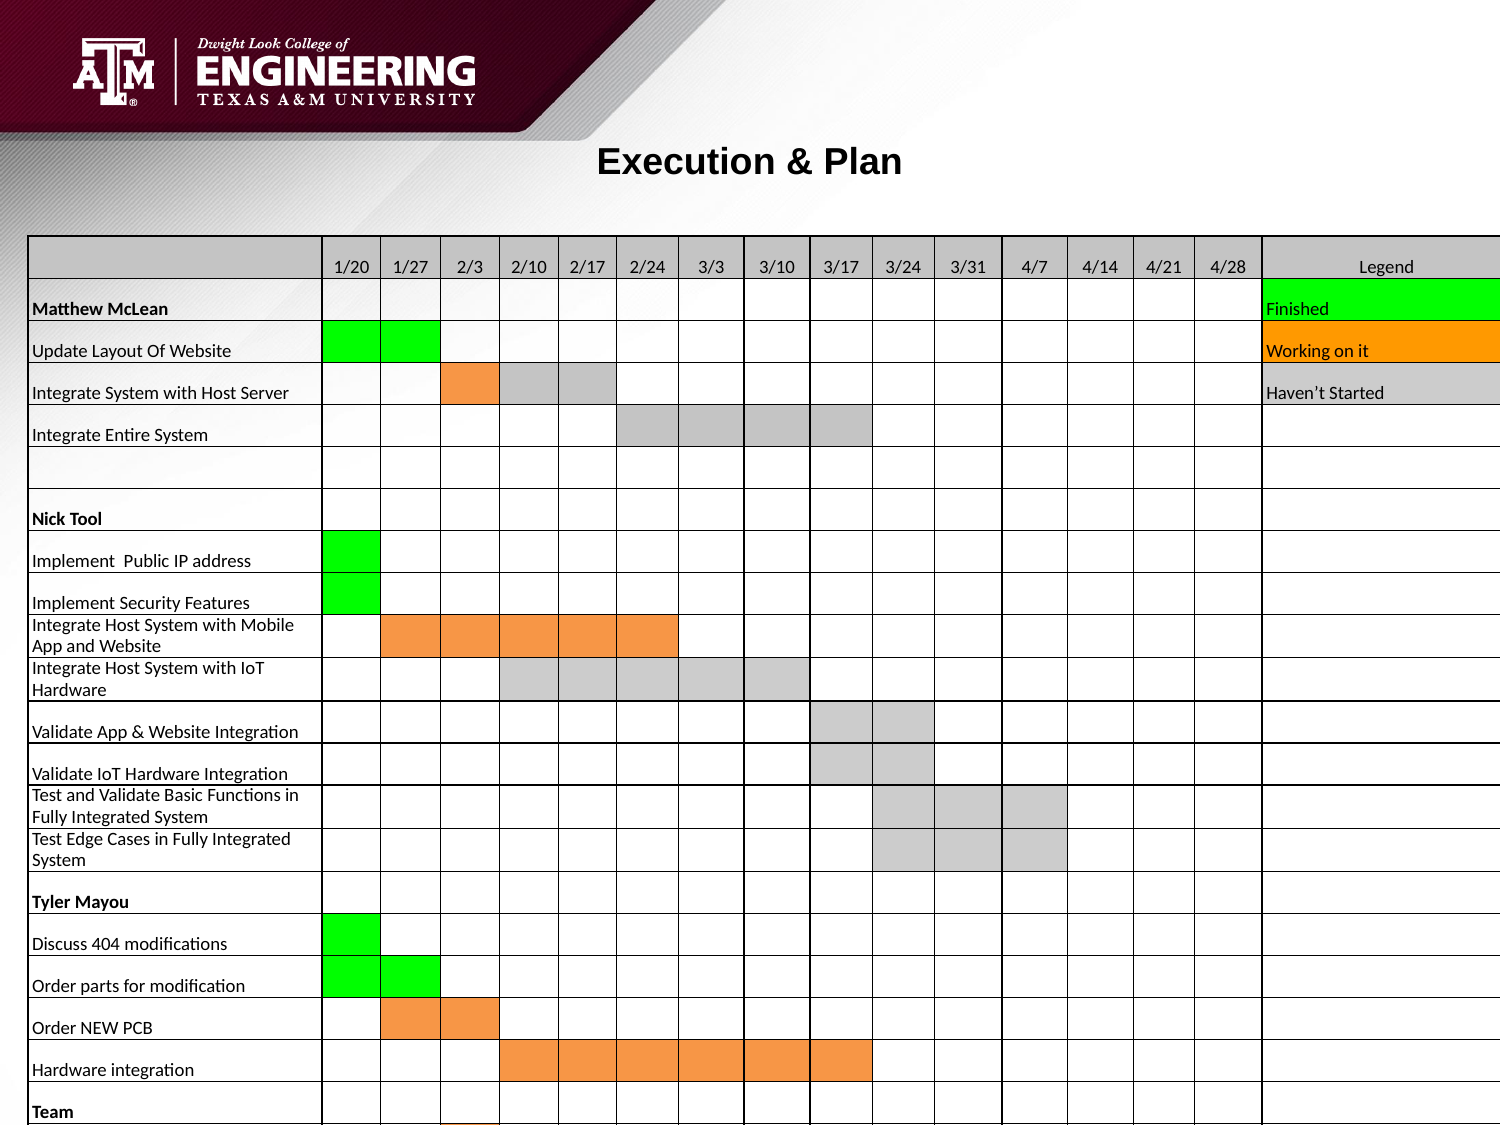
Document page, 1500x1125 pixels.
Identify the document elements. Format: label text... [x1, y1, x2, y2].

table_cell [617, 658, 678, 700]
table_cell Haven’t Started [1263, 363, 1500, 404]
table_cell [811, 1040, 872, 1081]
table_cell [873, 786, 934, 828]
table_cell Nick Tool [29, 489, 321, 530]
table_cell [811, 321, 872, 362]
table_cell [935, 321, 1001, 362]
table_cell [1068, 1082, 1133, 1123]
table_cell [617, 531, 678, 572]
table_cell [1195, 531, 1261, 572]
table_cell [1195, 1082, 1261, 1123]
table_cell [1263, 956, 1500, 997]
table_cell [381, 956, 440, 997]
table_cell [745, 531, 809, 572]
table_cell [1195, 914, 1261, 955]
table_cell [873, 447, 934, 488]
table_cell [559, 956, 616, 997]
table_cell [679, 702, 743, 742]
table_cell [1003, 573, 1067, 614]
table_cell [617, 573, 678, 614]
table_cell [617, 615, 678, 657]
table_cell [29, 447, 321, 488]
table_cell [441, 279, 499, 320]
table_cell [873, 914, 934, 955]
table_cell [617, 363, 678, 404]
table_cell Test Edge Cases in Fully Integrated System [29, 829, 321, 871]
table_cell [679, 998, 743, 1039]
table_cell [381, 615, 440, 657]
table_cell [1068, 744, 1133, 784]
table_cell [441, 872, 499, 913]
table_cell [745, 1040, 809, 1081]
table_cell [811, 829, 872, 871]
table_cell [500, 702, 558, 742]
table_cell [935, 573, 1001, 614]
table_cell [1003, 489, 1067, 530]
table_cell [381, 321, 440, 362]
table_cell [559, 615, 616, 657]
table_cell [1263, 744, 1500, 784]
table_header 4/7 [1003, 237, 1067, 278]
table_cell [1195, 786, 1261, 828]
table_cell [1134, 998, 1194, 1039]
table_cell [559, 1040, 616, 1081]
table_cell [441, 1082, 499, 1123]
table_cell Validate IoT Hardware Integration [29, 744, 321, 784]
table_header 3/31 [935, 237, 1001, 278]
table_cell [1263, 1040, 1500, 1081]
table_cell [500, 1040, 558, 1081]
table_cell [323, 615, 380, 657]
table_cell [1003, 279, 1067, 320]
table_cell [1134, 744, 1194, 784]
table_cell [617, 405, 678, 446]
table_cell [617, 956, 678, 997]
table_cell [1263, 786, 1500, 828]
table_cell [745, 321, 809, 362]
table_cell [745, 872, 809, 913]
table_cell [745, 702, 809, 742]
table_cell [559, 786, 616, 828]
table_cell [935, 615, 1001, 657]
table_cell [617, 786, 678, 828]
table_cell [1003, 998, 1067, 1039]
table_header 2/3 [441, 237, 499, 278]
table_header 3/17 [811, 237, 872, 278]
table_cell [1003, 658, 1067, 700]
table_cell [1134, 786, 1194, 828]
table_cell [559, 405, 616, 446]
table_cell [679, 489, 743, 530]
table_cell [935, 786, 1001, 828]
table_cell [381, 914, 440, 955]
table_cell [1263, 573, 1500, 614]
table_cell [381, 998, 440, 1039]
table_cell [617, 914, 678, 955]
table_cell Update Layout Of Website [29, 321, 321, 362]
table_cell [617, 998, 678, 1039]
table_cell [1195, 829, 1261, 871]
table_cell Integrate System with Host Server [29, 363, 321, 404]
table_cell [323, 1082, 380, 1123]
table_cell [381, 531, 440, 572]
table_header 2/10 [500, 237, 558, 278]
table_cell [559, 829, 616, 871]
table_cell [381, 702, 440, 742]
table_cell [745, 573, 809, 614]
table_cell [873, 321, 934, 362]
table_cell [500, 321, 558, 362]
table_header 3/10 [745, 237, 809, 278]
table_cell [500, 872, 558, 913]
table_header 1/20 [323, 237, 380, 278]
table_cell [811, 489, 872, 530]
table_header 1/27 [381, 237, 440, 278]
table_cell [441, 702, 499, 742]
table_cell [935, 702, 1001, 742]
table_cell [1195, 702, 1261, 742]
table_cell [1263, 872, 1500, 913]
table_cell [935, 914, 1001, 955]
table_cell Matthew McLean [29, 279, 321, 320]
table_cell [500, 615, 558, 657]
table_cell [1068, 872, 1133, 913]
table_cell [1003, 956, 1067, 997]
table_cell [811, 702, 872, 742]
table_cell [935, 998, 1001, 1039]
table_cell [381, 1040, 440, 1081]
table_cell [745, 447, 809, 488]
table_cell [617, 1082, 678, 1123]
table_header [29, 237, 321, 278]
table_header 2/24 [617, 237, 678, 278]
table_cell [935, 872, 1001, 913]
table_cell Validate App & Website Integration [29, 702, 321, 742]
picture [0, 0, 1500, 1125]
table_cell [500, 1082, 558, 1123]
table_cell [745, 829, 809, 871]
table_cell [1263, 998, 1500, 1039]
table_cell [935, 279, 1001, 320]
table_cell Hardware integration [29, 1040, 321, 1081]
table_cell [1068, 786, 1133, 828]
table_cell [1068, 1040, 1133, 1081]
table_cell [679, 1082, 743, 1123]
table_cell [617, 829, 678, 871]
table_cell [1068, 405, 1133, 446]
table_cell [679, 658, 743, 700]
table_cell [559, 914, 616, 955]
table_cell [559, 872, 616, 913]
table_cell [679, 531, 743, 572]
table_cell [873, 531, 934, 572]
table_cell [381, 658, 440, 700]
table_cell [811, 998, 872, 1039]
table_cell [1195, 744, 1261, 784]
table_cell [441, 447, 499, 488]
table_cell Working on it [1263, 321, 1500, 362]
table_cell [935, 1040, 1001, 1081]
table_cell [679, 615, 743, 657]
table_cell [1134, 573, 1194, 614]
table_cell [323, 489, 380, 530]
table_cell [679, 786, 743, 828]
table_cell [1134, 956, 1194, 997]
table_cell [381, 573, 440, 614]
table_cell [873, 998, 934, 1039]
table_cell [679, 1040, 743, 1081]
table_cell [1263, 702, 1500, 742]
table_cell [811, 658, 872, 700]
table_cell [811, 872, 872, 913]
table_cell [323, 363, 380, 404]
table_cell [441, 956, 499, 997]
table_cell [745, 405, 809, 446]
table_cell [873, 489, 934, 530]
table_cell [441, 615, 499, 657]
table_cell [873, 702, 934, 742]
table_cell [500, 489, 558, 530]
table_cell [811, 1082, 872, 1123]
table_cell [441, 405, 499, 446]
table_header 4/28 [1195, 237, 1261, 278]
table_cell [559, 702, 616, 742]
table_cell [873, 279, 934, 320]
table_cell [745, 786, 809, 828]
table_cell [873, 829, 934, 871]
table_cell [381, 363, 440, 404]
table_cell [811, 405, 872, 446]
table_cell [441, 744, 499, 784]
table_cell [617, 489, 678, 530]
table_cell Integrate Host System with Mobile App and Website [29, 615, 321, 657]
table_cell [935, 447, 1001, 488]
table_cell Order NEW PCB [29, 998, 321, 1039]
table_cell [441, 998, 499, 1039]
table_cell [935, 1082, 1001, 1123]
table_cell [679, 829, 743, 871]
table_cell [500, 998, 558, 1039]
table_cell [323, 786, 380, 828]
table_cell [1003, 1082, 1067, 1123]
table_cell [1003, 321, 1067, 362]
table_header 4/21 [1134, 237, 1194, 278]
table_cell [1263, 447, 1500, 488]
table_cell [559, 279, 616, 320]
table_header Legend [1263, 237, 1500, 278]
table_cell [873, 573, 934, 614]
table_cell [1003, 829, 1067, 871]
table_cell [811, 447, 872, 488]
table_cell [500, 447, 558, 488]
table_cell [1195, 872, 1261, 913]
table_cell [1068, 702, 1133, 742]
table_cell [441, 363, 499, 404]
table_cell [323, 872, 380, 913]
table_cell [617, 321, 678, 362]
table_header 4/14 [1068, 237, 1133, 278]
table_cell Discuss 404 modifications [29, 914, 321, 955]
table_cell [1003, 872, 1067, 913]
table_cell [323, 914, 380, 955]
table_cell [1003, 447, 1067, 488]
table_cell [559, 531, 616, 572]
table_cell [441, 829, 499, 871]
table_cell [1068, 447, 1133, 488]
table_cell [1134, 447, 1194, 488]
table_cell [381, 489, 440, 530]
table_cell [1263, 489, 1500, 530]
table_cell [559, 658, 616, 700]
table_cell [1068, 321, 1133, 362]
title Execution & Plan [75, 93, 1425, 226]
table_cell [323, 279, 380, 320]
table_cell [1134, 914, 1194, 955]
table_cell [1263, 914, 1500, 955]
table_header 2/17 [559, 237, 616, 278]
table_cell [873, 872, 934, 913]
table_cell [323, 321, 380, 362]
table_cell [559, 363, 616, 404]
table_cell [811, 786, 872, 828]
table_cell [679, 744, 743, 784]
table_cell [1003, 914, 1067, 955]
table_cell [381, 744, 440, 784]
table_cell Integrate Host System with IoT Hardware [29, 658, 321, 700]
table_cell [617, 279, 678, 320]
table_cell [1195, 1040, 1261, 1081]
table_cell [441, 531, 499, 572]
table_cell [811, 744, 872, 784]
table_cell [441, 1040, 499, 1081]
table_cell [617, 872, 678, 913]
table_cell [1068, 658, 1133, 700]
table_cell [1068, 531, 1133, 572]
table_cell [559, 998, 616, 1039]
table_cell [1068, 998, 1133, 1039]
table_cell [935, 829, 1001, 871]
table_cell [381, 829, 440, 871]
table_cell [1134, 489, 1194, 530]
table_cell [323, 573, 380, 614]
table_cell [1134, 615, 1194, 657]
table_cell [323, 956, 380, 997]
table_cell [1068, 573, 1133, 614]
table_cell [1003, 1040, 1067, 1081]
table_cell [745, 279, 809, 320]
table_cell [873, 744, 934, 784]
table_cell [873, 1082, 934, 1123]
table_cell [500, 786, 558, 828]
table_cell [500, 829, 558, 871]
table_cell [323, 744, 380, 784]
table_cell [935, 405, 1001, 446]
table_cell [1263, 531, 1500, 572]
table_cell [1134, 1040, 1194, 1081]
table_cell [1195, 279, 1261, 320]
table_cell [617, 1040, 678, 1081]
table_cell [323, 405, 380, 446]
table_cell [1134, 658, 1194, 700]
table_cell [381, 1082, 440, 1123]
table_cell [679, 279, 743, 320]
table_cell [745, 744, 809, 784]
table_cell [811, 615, 872, 657]
table_cell [1134, 321, 1194, 362]
table_cell [873, 405, 934, 446]
table_cell [441, 573, 499, 614]
table_cell [1068, 829, 1133, 871]
table_cell [441, 914, 499, 955]
table_cell Order parts for modification [29, 956, 321, 997]
table_cell [1134, 405, 1194, 446]
table_cell [1195, 956, 1261, 997]
table_cell [617, 702, 678, 742]
table_cell [1003, 786, 1067, 828]
table_cell [1003, 702, 1067, 742]
table_cell [381, 786, 440, 828]
table_cell [559, 744, 616, 784]
table_cell [873, 956, 934, 997]
table_cell [1003, 615, 1067, 657]
table_cell [617, 744, 678, 784]
table_cell [811, 531, 872, 572]
table_cell [1134, 279, 1194, 320]
table_header 3/24 [873, 237, 934, 278]
table_cell [811, 914, 872, 955]
table_cell [1134, 872, 1194, 913]
table_cell [745, 615, 809, 657]
table_cell [559, 321, 616, 362]
table_cell [873, 658, 934, 700]
table_cell [935, 489, 1001, 530]
table_cell [1068, 914, 1133, 955]
table_cell [1195, 363, 1261, 404]
table_cell [679, 872, 743, 913]
table_cell [323, 447, 380, 488]
table_cell Implement Security Features [29, 573, 321, 614]
table_cell [745, 956, 809, 997]
table_cell [500, 573, 558, 614]
table_cell Test and Validate Basic Functions in Fully Integrated System [29, 786, 321, 828]
table_header 3/3 [679, 237, 743, 278]
table_cell [679, 321, 743, 362]
table_cell [1195, 447, 1261, 488]
table_cell [559, 489, 616, 530]
table_cell [1068, 956, 1133, 997]
table_cell [381, 872, 440, 913]
table_cell [1134, 829, 1194, 871]
table_cell [873, 615, 934, 657]
table_cell [381, 279, 440, 320]
table_cell [500, 405, 558, 446]
table_cell [1195, 658, 1261, 700]
table_cell [441, 658, 499, 700]
table_cell [1195, 489, 1261, 530]
table_cell [1134, 702, 1194, 742]
table_cell [935, 744, 1001, 784]
table_cell [1134, 531, 1194, 572]
table_cell [745, 914, 809, 955]
table_cell [1195, 573, 1261, 614]
table_cell [323, 829, 380, 871]
table_cell [559, 1082, 616, 1123]
table_cell [1195, 405, 1261, 446]
table_cell [559, 573, 616, 614]
table_cell [745, 998, 809, 1039]
table_cell [1134, 1082, 1194, 1123]
table_cell [679, 447, 743, 488]
table_cell [811, 573, 872, 614]
table_cell [811, 363, 872, 404]
table_cell [381, 447, 440, 488]
table_cell [500, 279, 558, 320]
table_cell [441, 489, 499, 530]
table_cell [441, 786, 499, 828]
table_cell [745, 489, 809, 530]
table_cell [441, 321, 499, 362]
table_cell [1195, 321, 1261, 362]
table_cell [811, 279, 872, 320]
table_cell [617, 447, 678, 488]
table_cell [1068, 279, 1133, 320]
table_cell [679, 573, 743, 614]
table_cell [811, 956, 872, 997]
table_cell [323, 658, 380, 700]
table_cell [323, 531, 380, 572]
table_cell [1195, 615, 1261, 657]
table_cell [679, 363, 743, 404]
table_cell [679, 956, 743, 997]
table_cell [559, 447, 616, 488]
table_cell [500, 531, 558, 572]
table_cell [1263, 829, 1500, 871]
table_cell [1134, 363, 1194, 404]
table_cell [873, 363, 934, 404]
table_cell [1068, 363, 1133, 404]
table_cell [935, 531, 1001, 572]
table_cell [935, 956, 1001, 997]
table_cell [1068, 489, 1133, 530]
table_cell [1003, 531, 1067, 572]
table_cell Implement Public IP address [29, 531, 321, 572]
table_cell [1003, 405, 1067, 446]
table_cell [745, 658, 809, 700]
table_cell [1263, 615, 1500, 657]
table_cell [679, 914, 743, 955]
table_cell [1003, 363, 1067, 404]
table_cell [500, 744, 558, 784]
table_cell [500, 956, 558, 997]
table_cell [500, 363, 558, 404]
table_cell [1068, 615, 1133, 657]
table_cell [1003, 744, 1067, 784]
table_cell Finished [1263, 279, 1500, 320]
table_cell [1263, 1082, 1500, 1123]
table_cell Team [29, 1082, 321, 1123]
table_cell [381, 405, 440, 446]
table_cell Tyler Mayou [29, 872, 321, 913]
table_cell [873, 1040, 934, 1081]
table_cell [323, 702, 380, 742]
table_cell [500, 914, 558, 955]
table_cell [935, 658, 1001, 700]
table_cell Integrate Entire System [29, 405, 321, 446]
table_cell [1263, 658, 1500, 700]
table_cell [323, 998, 380, 1039]
table_cell [745, 1082, 809, 1123]
table_cell [935, 363, 1001, 404]
table_cell [1195, 998, 1261, 1039]
table_cell [323, 1040, 380, 1081]
table_cell [500, 658, 558, 700]
table_cell [745, 363, 809, 404]
table_cell [1263, 405, 1500, 446]
table_cell [679, 405, 743, 446]
